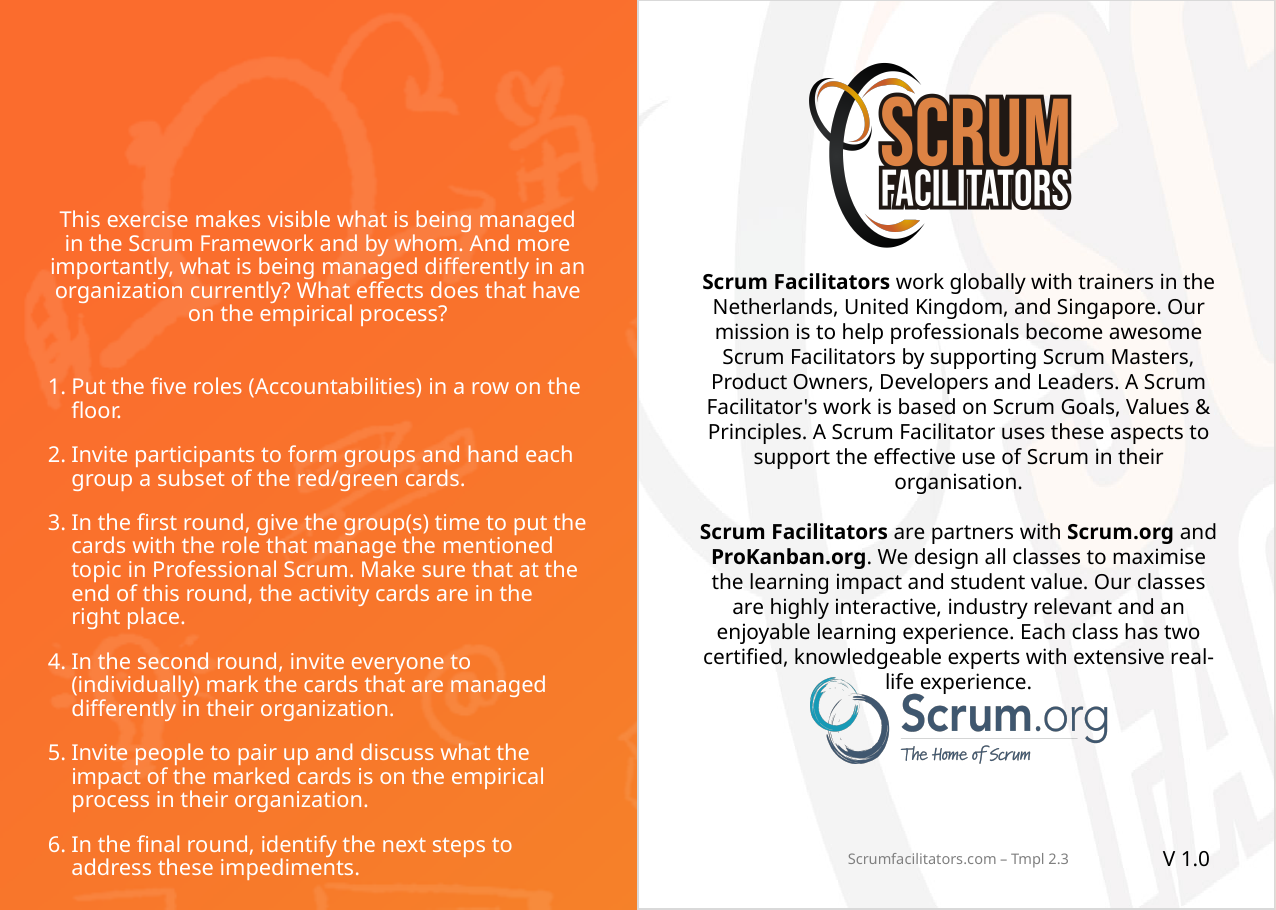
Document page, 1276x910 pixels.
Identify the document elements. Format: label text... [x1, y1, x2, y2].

list This exercise makes visible what is being managed in the Scrum Framework and by whom. And more importantly, what is being managed differently in an organization currently? What effects does that have on the empirical process? [33, 201, 603, 348]
picture [0, 0, 637, 910]
footer V 1.0 [1013, 837, 1225, 882]
list Put the five roles (Accountabilities) in a row on the floor. Invite participants to form groups and hand each group a subset of the red/green cards. In the first round, give the group(s) time to put the cards with the role that manage the mentioned topic in Professional Scrum. Make sure that at the end of this round, the activity cards are in the right place. In the second round, invite everyone to (individually) mark the cards that are managed differently in their organization. Invite people to pair up and discuss what the impact of the marked cards is on the empirical process in their organization. In the final round, identify the next steps to address these impediments. [33, 368, 603, 882]
picture [639, 0, 1274, 908]
